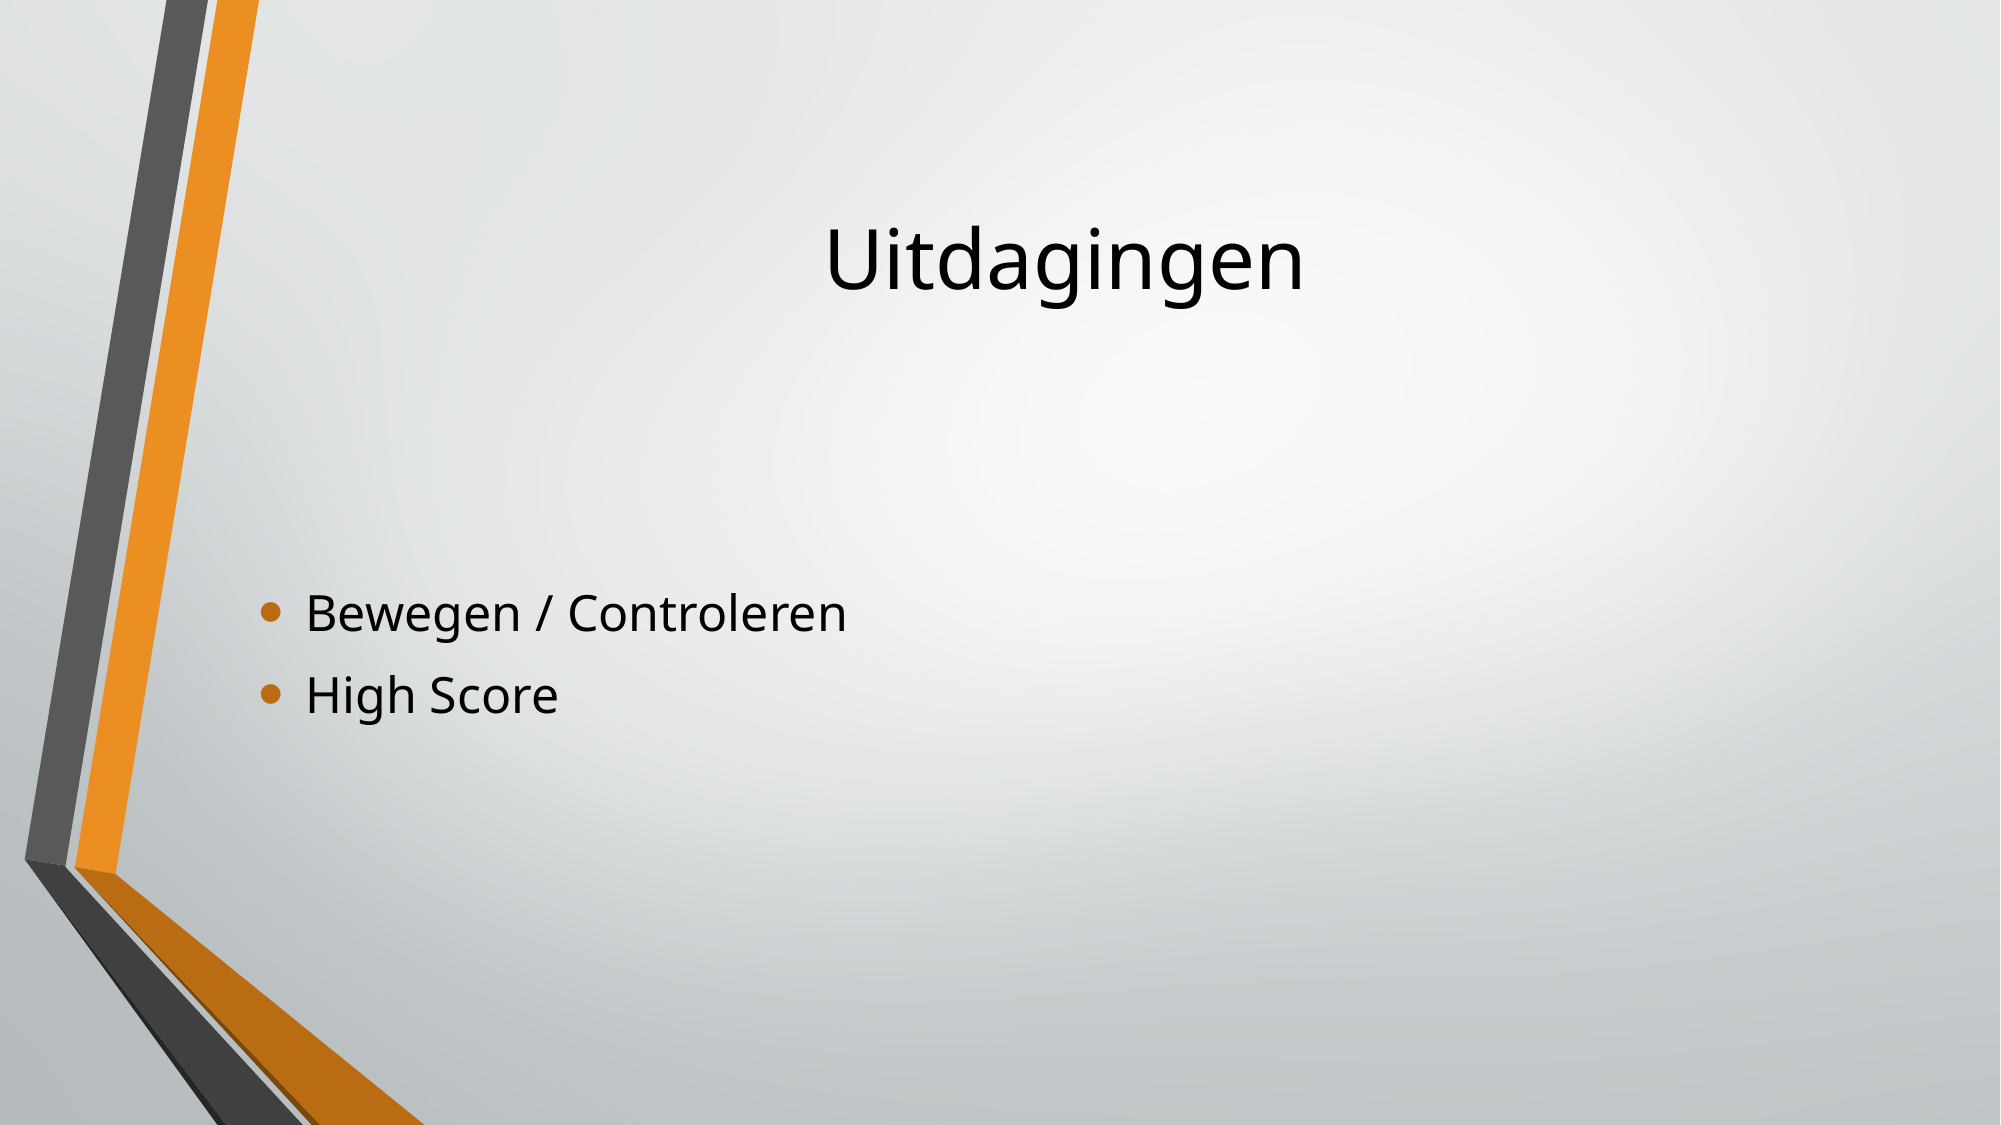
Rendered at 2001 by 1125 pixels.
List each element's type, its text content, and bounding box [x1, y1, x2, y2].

list Bewegen / Controleren High Score [243, 437, 1887, 950]
title Uitdagingen [243, 112, 1887, 400]
